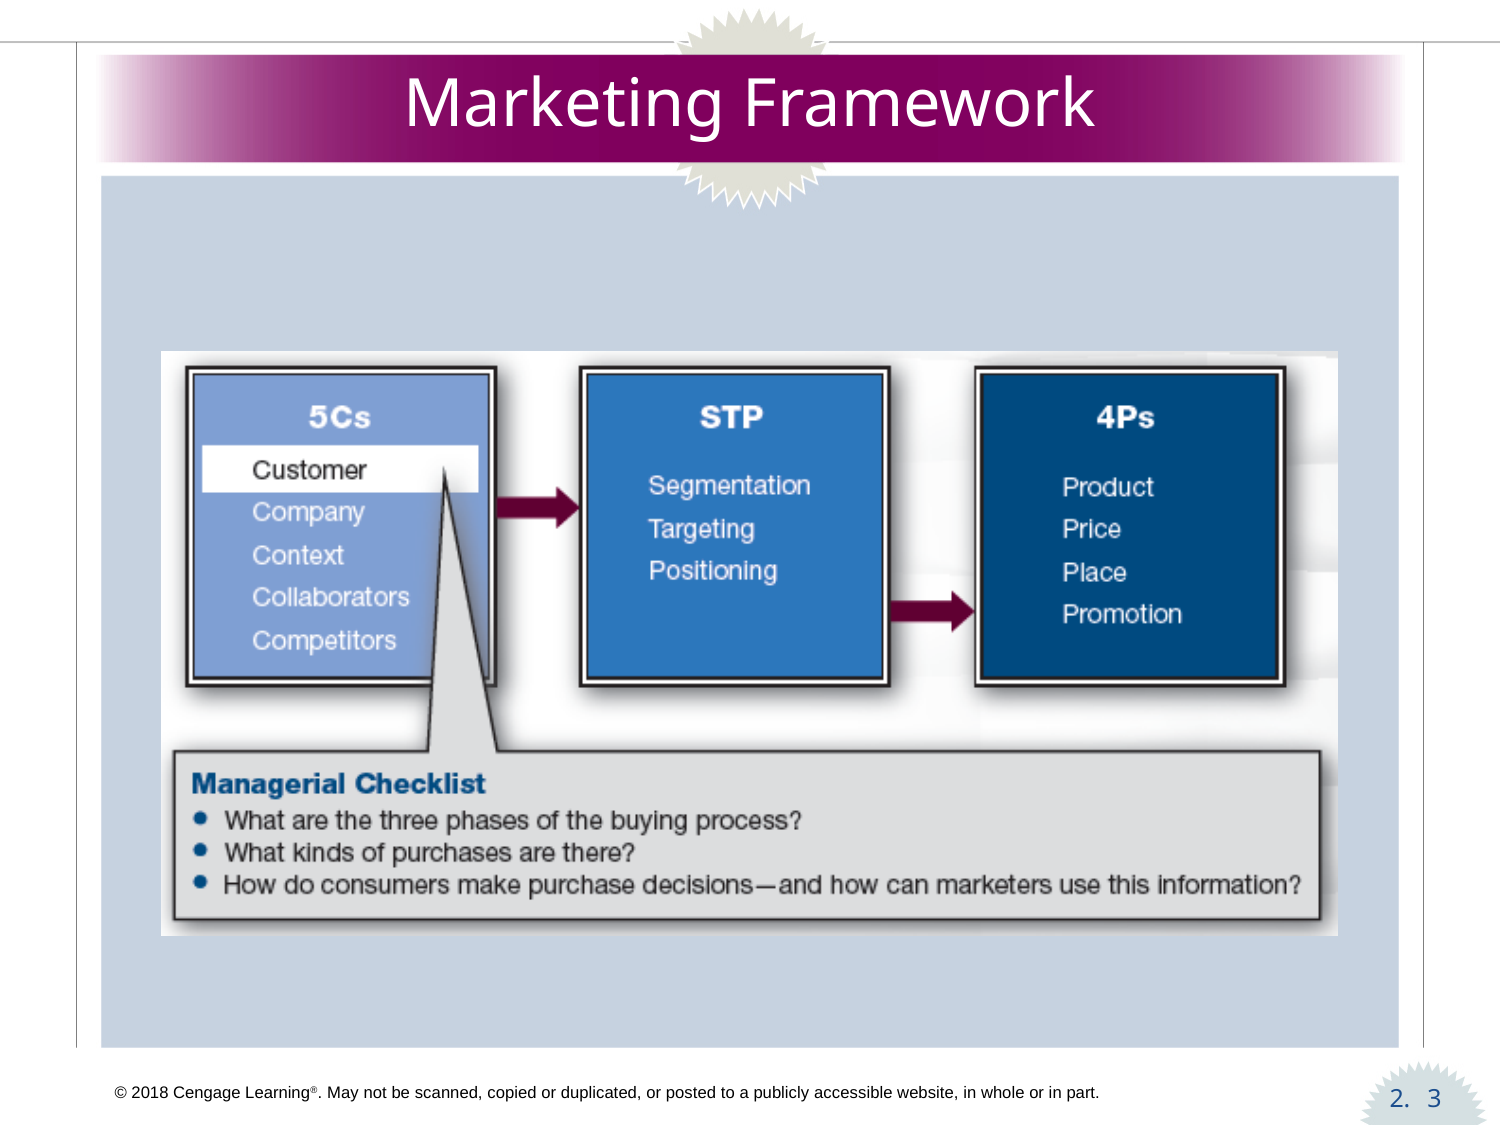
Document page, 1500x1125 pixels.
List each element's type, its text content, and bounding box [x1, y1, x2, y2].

slide_number 3 [1412, 1074, 1476, 1125]
picture [0, 0, 1500, 1125]
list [161, 351, 1339, 937]
title Marketing Framework [99, 50, 1400, 150]
